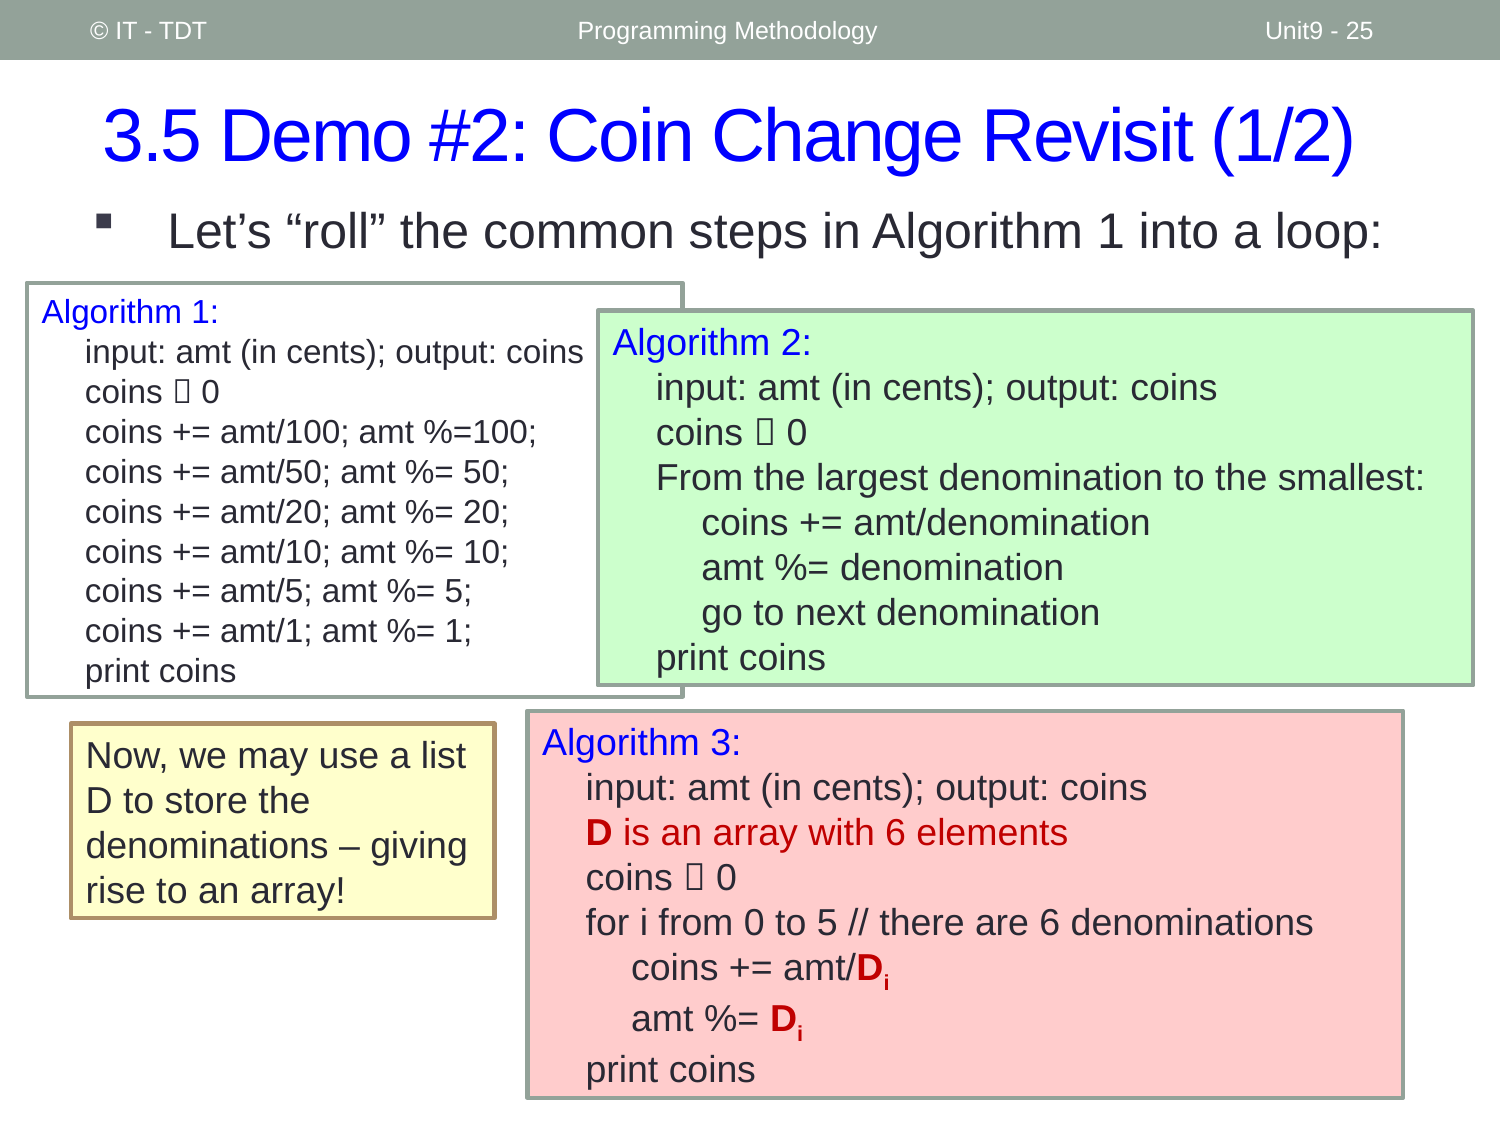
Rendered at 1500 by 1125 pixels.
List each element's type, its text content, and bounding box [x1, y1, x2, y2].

text_box Now, we may use a list D to store the denominations – giving rise to an array! [69, 721, 497, 920]
text_box Algorithm 1: input: amt (in cents); output: coins coins  0 coins += amt/100; amt %=100; coins += amt/50; amt %= 50; coins += amt/20; amt %= 20; coins += amt/10; amt %= 10; coins += amt/5; amt %= 5; coins += amt/1; amt %= 1; print coins [25, 281, 685, 699]
text_box Let’s “roll” the common steps in Algorithm 1 into a loop: [77, 190, 1449, 277]
footer Programming Methodology [562, 3, 1238, 57]
text_box Algorithm 2: input: amt (in cents); output: coins coins  0 From the largest denomination to the smallest: coins += amt/denomination amt %= denomination go to next denomination print coins [596, 308, 1475, 687]
title 3.5 Demo #2: Coin Change Revisit (1/2) [87, 62, 1463, 200]
text_box Algorithm 3: input: amt (in cents); output: coins D is an array with 6 elements coins  0 for i from 0 to 5 // there are 6 denominations coins += amt/Di amt %= Di print coins [525, 709, 1405, 1100]
slide_number © IT - TDT [75, 3, 550, 57]
slide_number Unit9 - 25 [1250, 3, 1425, 57]
